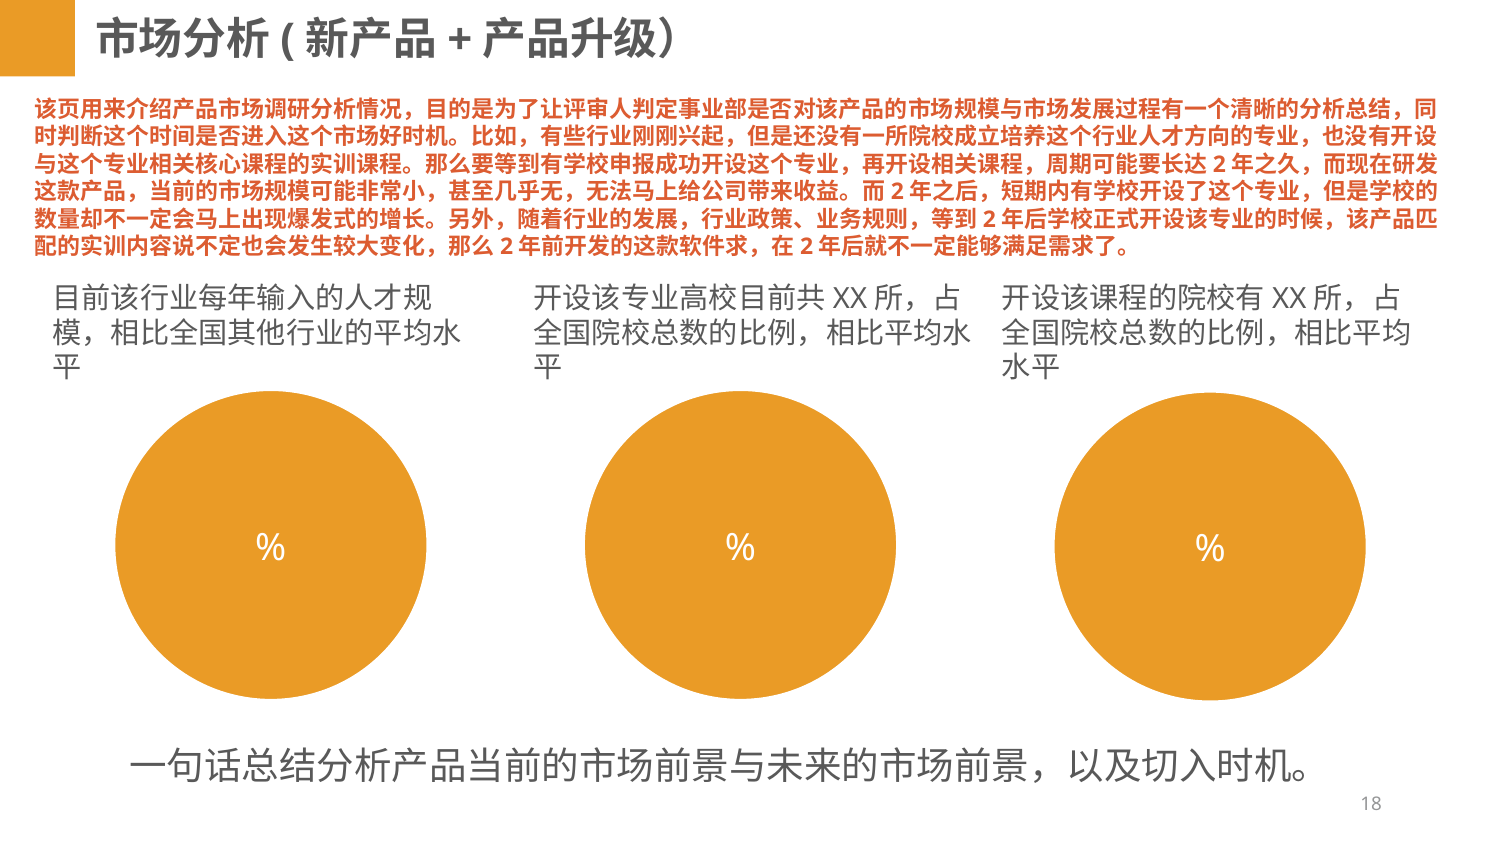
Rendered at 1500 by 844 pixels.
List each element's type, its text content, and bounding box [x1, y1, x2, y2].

text_box % [582, 427, 899, 701]
text_box 目前该行业每年输入的人才规模，相比全国其他行业的平均水平 [37, 271, 490, 392]
text_box 该页用来介绍产品市场调研分析情况，目的是为了让评审人判定事业部是否对该产品的市场规模与市场发展过程有一个清晰的分析总结，同时判断这个时间是否进入这个市场好时机。比如，有些行业刚刚兴起，但是还没有一所院校成立培养这个行业人才方向的专业，也没有开设与这个专业相关核心课程的实训课程。那么要等到有学校申报成功开设这个专业，再开设相关课程，周期可能要长达2年之久，而现在研发这款产品，当前的市场规模可能非常小，甚至几乎无，无法马上给公司带来收益。而2年之后，短期内有学校开设了这个专业，但是学校的数量却不一定会马上出现爆发式的增长。另外，随着行业的发展，行业政策、业务规则，等到2年后学校正式开设该专业的时候，该产品匹配的实训内容说不定也会发生较大变化，那么2年前开发的这款软件求，在2年后就不一定能够满足需求了。 [19, 86, 1462, 267]
text_box % [1052, 392, 1368, 703]
text_box 市场分析(新产品+产品升级） [80, 3, 947, 71]
text_box 开设该专业高校目前共XX所，占全国院校总数的比例，相比平均水平 [518, 271, 987, 427]
text_box [0, 0, 76, 77]
text_box 开设该课程的院校有XX所，占全国院校总数的比例，相比平均水平 [987, 271, 1434, 392]
slide_number 18 [1059, 782, 1397, 828]
text_box % [113, 392, 429, 701]
text_box 一句话总结分析产品当前的市场前景与未来的市场前景，以及切入时机。 [114, 734, 1369, 795]
